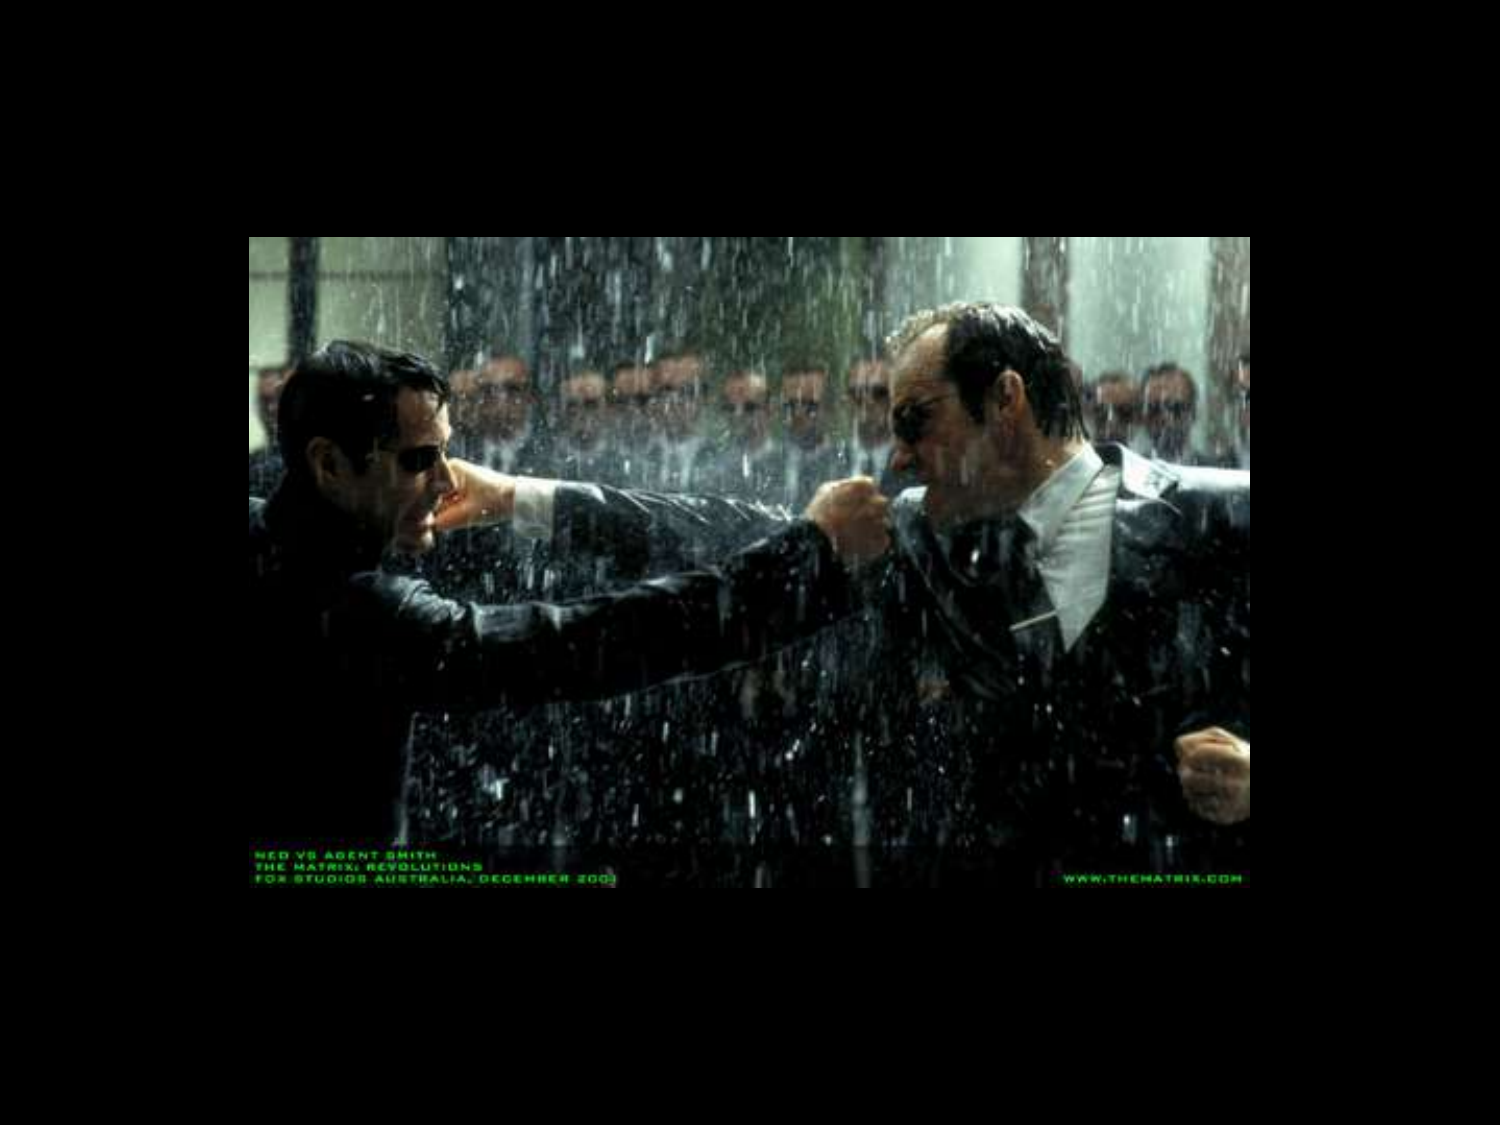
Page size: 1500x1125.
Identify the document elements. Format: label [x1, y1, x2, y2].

picture [249, 237, 1251, 888]
